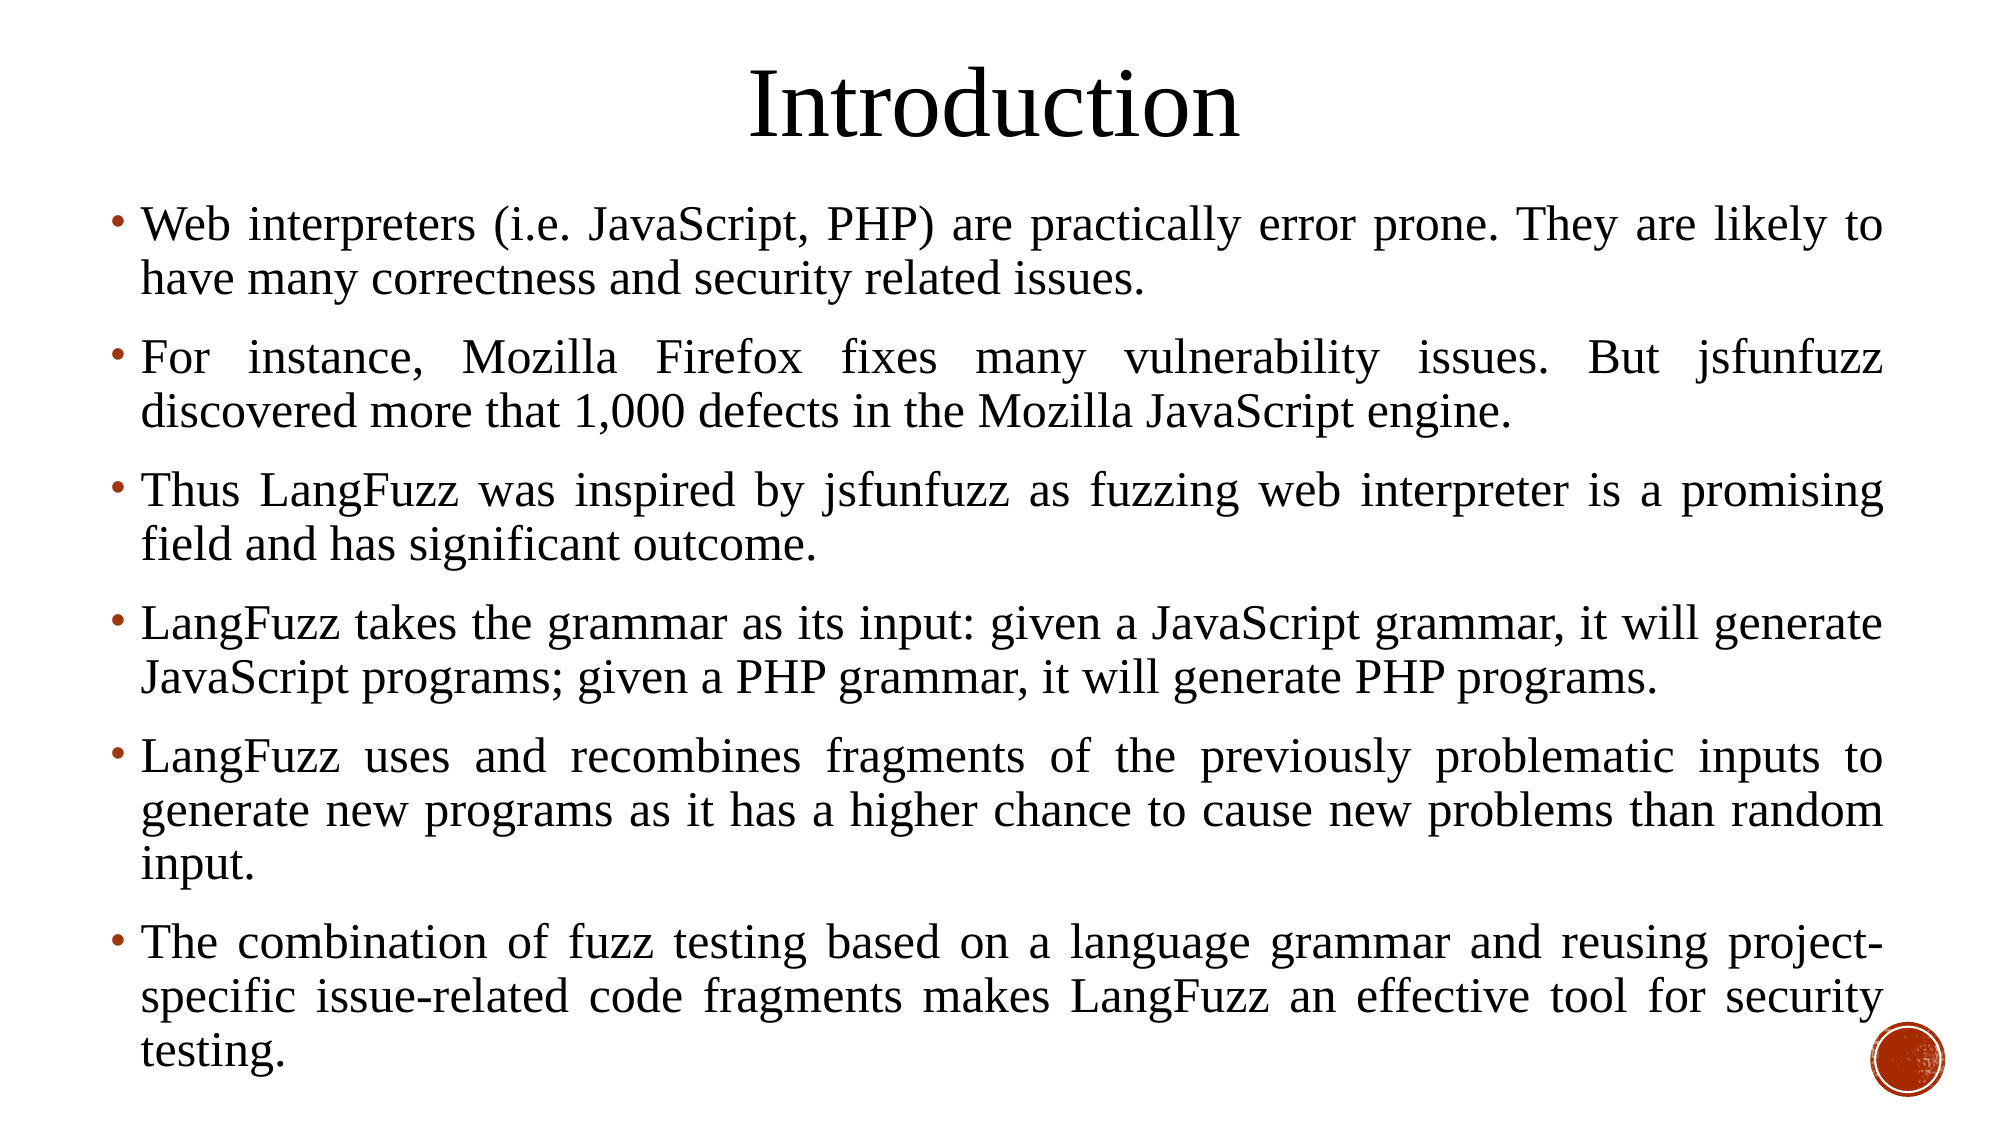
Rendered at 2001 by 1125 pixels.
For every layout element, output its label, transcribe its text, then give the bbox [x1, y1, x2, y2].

text_box Introduction [478, 29, 1511, 164]
list Web interpreters (i.e. JavaScript, PHP) are practically error prone. They are likely to have many correctness and security related issues. For instance, Mozilla Firefox fixes many vulnerability issues. But jsfunfuzz discovered more that 1,000 defects in the Mozilla JavaScript engine. Thus LangFuzz was inspired by jsfunfuzz as fuzzing web interpreter is a promising field and has significant outcome. LangFuzz takes the grammar as its input: given a JavaScript grammar, it will generate JavaScript programs; given a PHP grammar, it will generate PHP programs. LangFuzz uses and recombines fragments of the previously problematic inputs to generate new programs as it has a higher chance to cause new problems than random input. The combination of fuzz testing based on a language grammar and reusing project-specific issue-related code fragments makes LangFuzz an effective tool for security testing. [95, 189, 1901, 1008]
